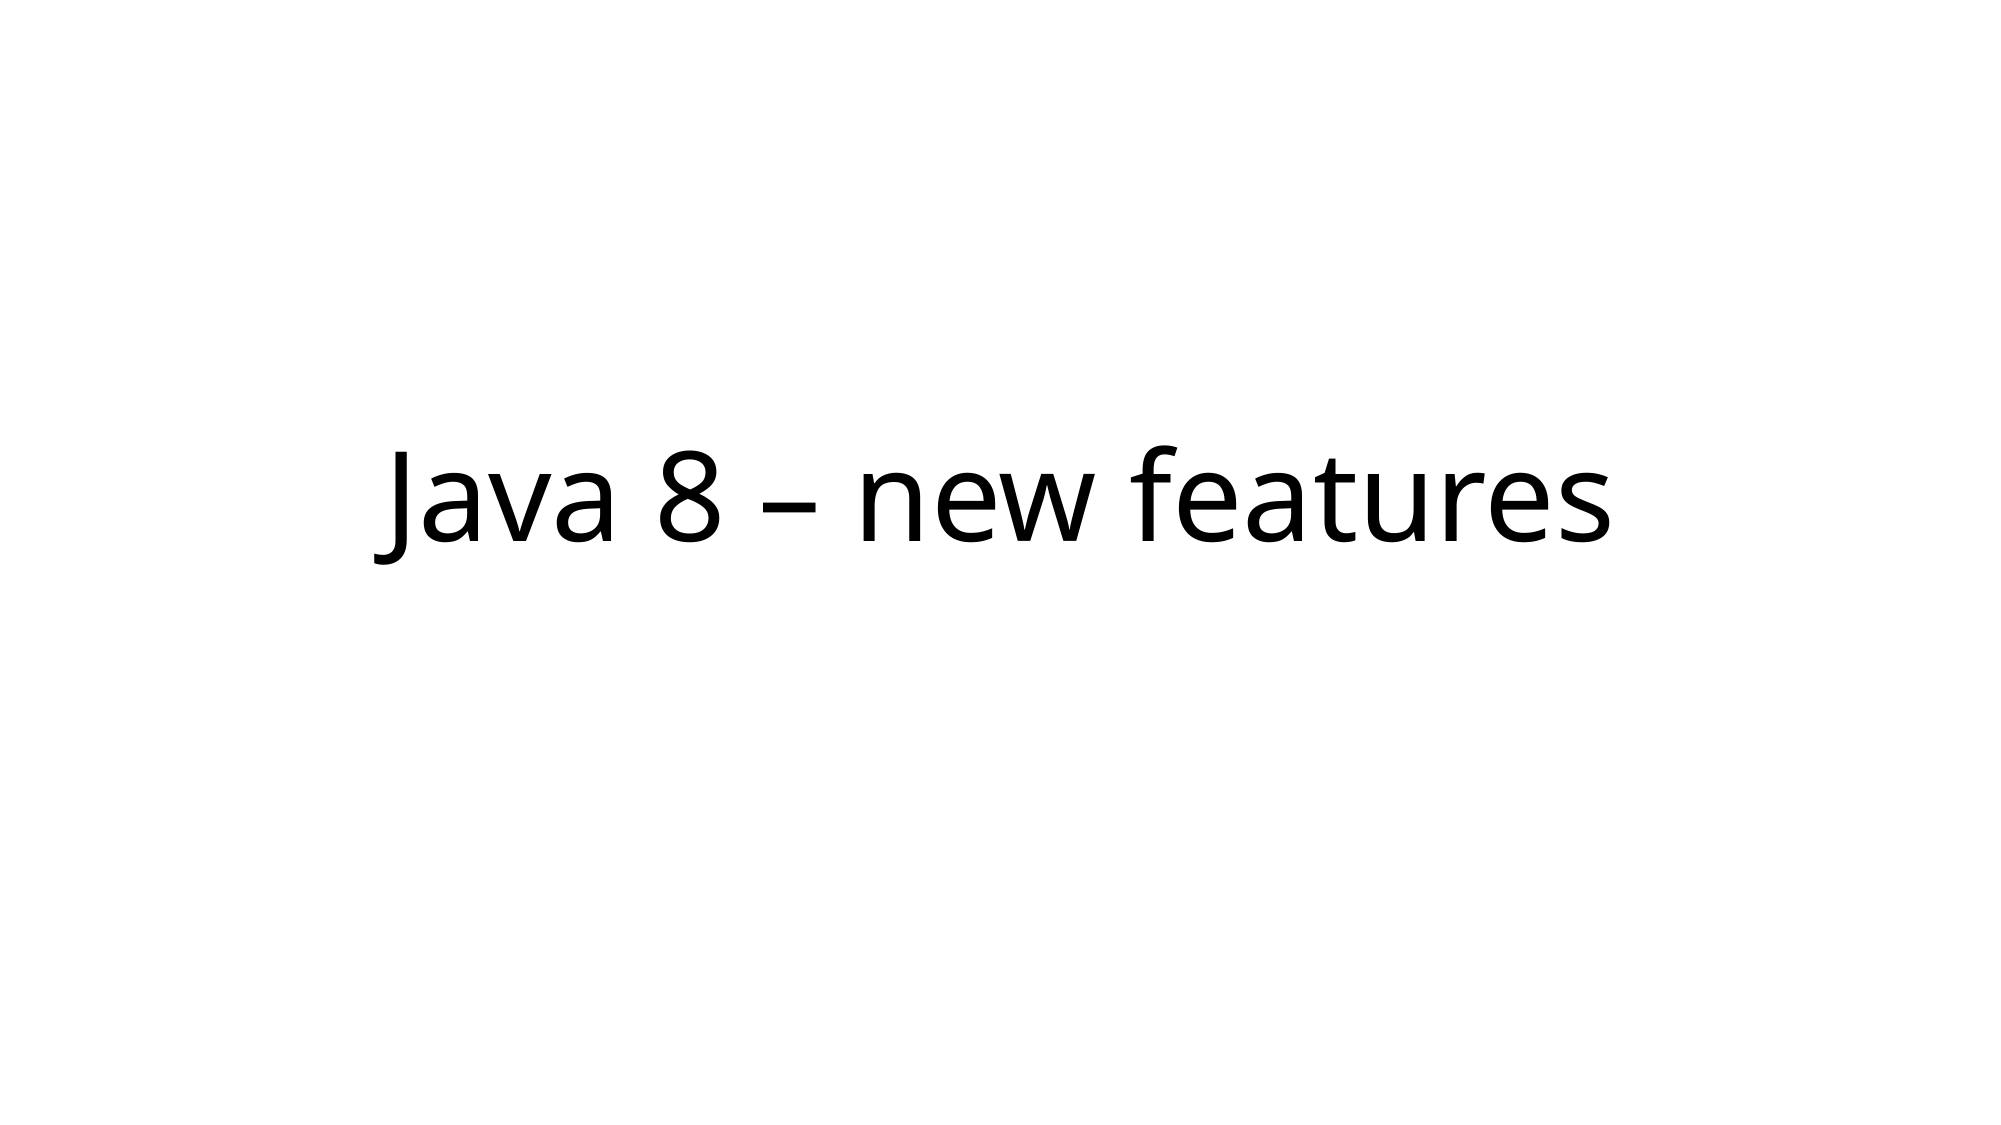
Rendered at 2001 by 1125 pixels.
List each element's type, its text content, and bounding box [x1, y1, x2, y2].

title Java 8 – new features [249, 184, 1750, 576]
